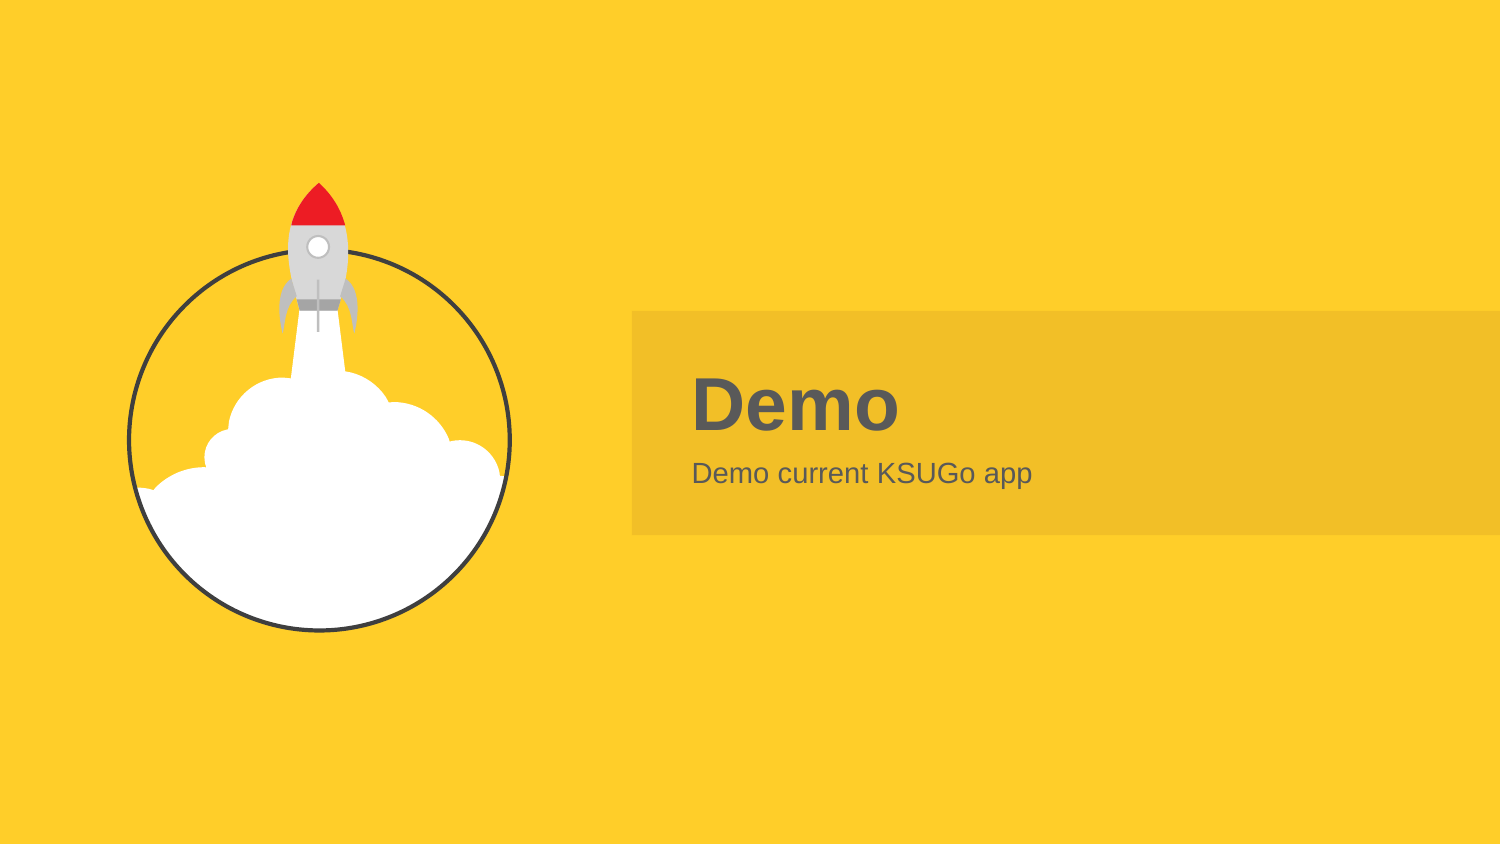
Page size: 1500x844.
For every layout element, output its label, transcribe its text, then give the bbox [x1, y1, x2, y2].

list Demo current KSUGo app [676, 447, 1500, 496]
list Demo [676, 353, 1500, 447]
